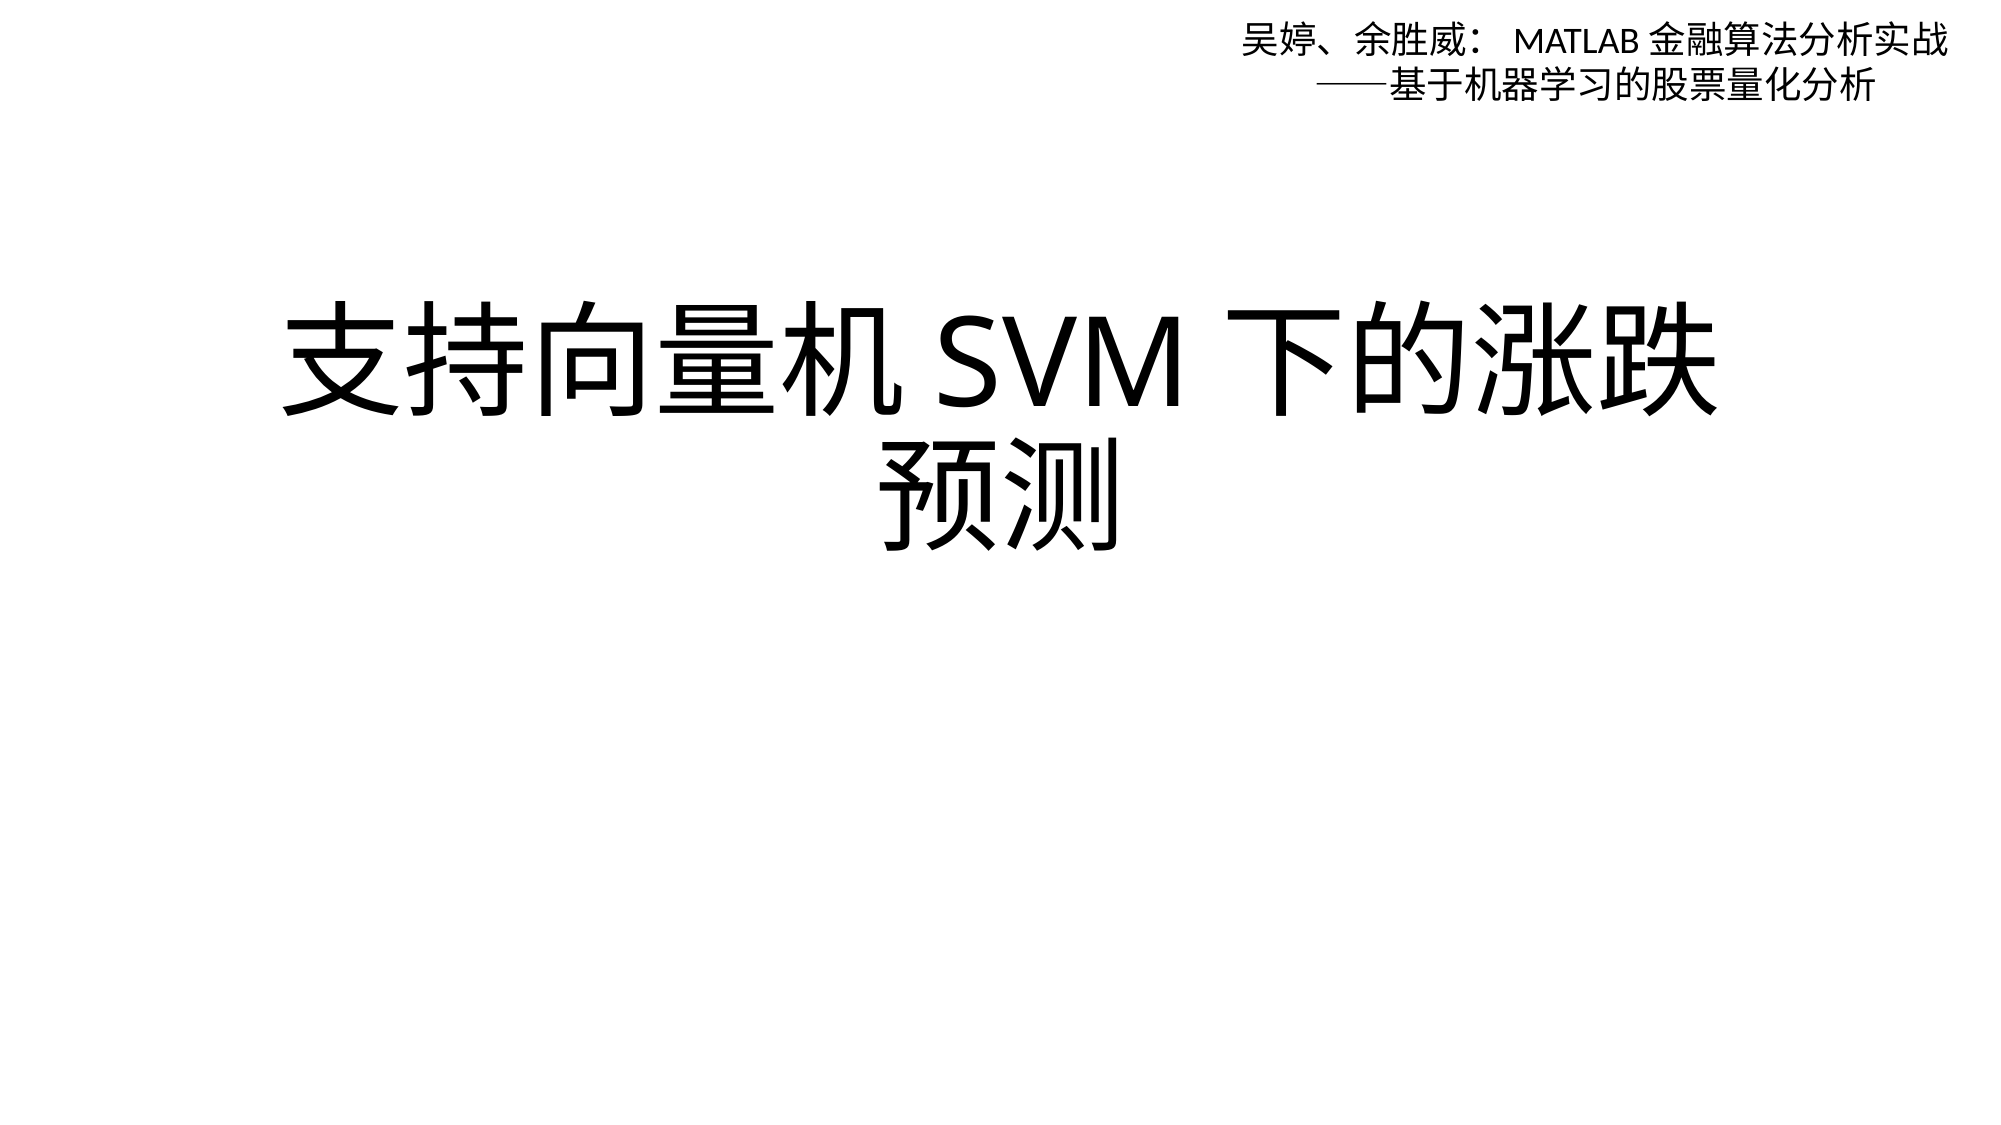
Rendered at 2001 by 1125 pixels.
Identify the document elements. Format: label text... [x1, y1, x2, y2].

text_box 吴婷、余胜威：MATLAB金融算法分析实战——基于机器学习的股票量化分析 [1190, 0, 2000, 123]
title 支持向量机SVM下的涨跌预测 [249, 184, 1750, 576]
